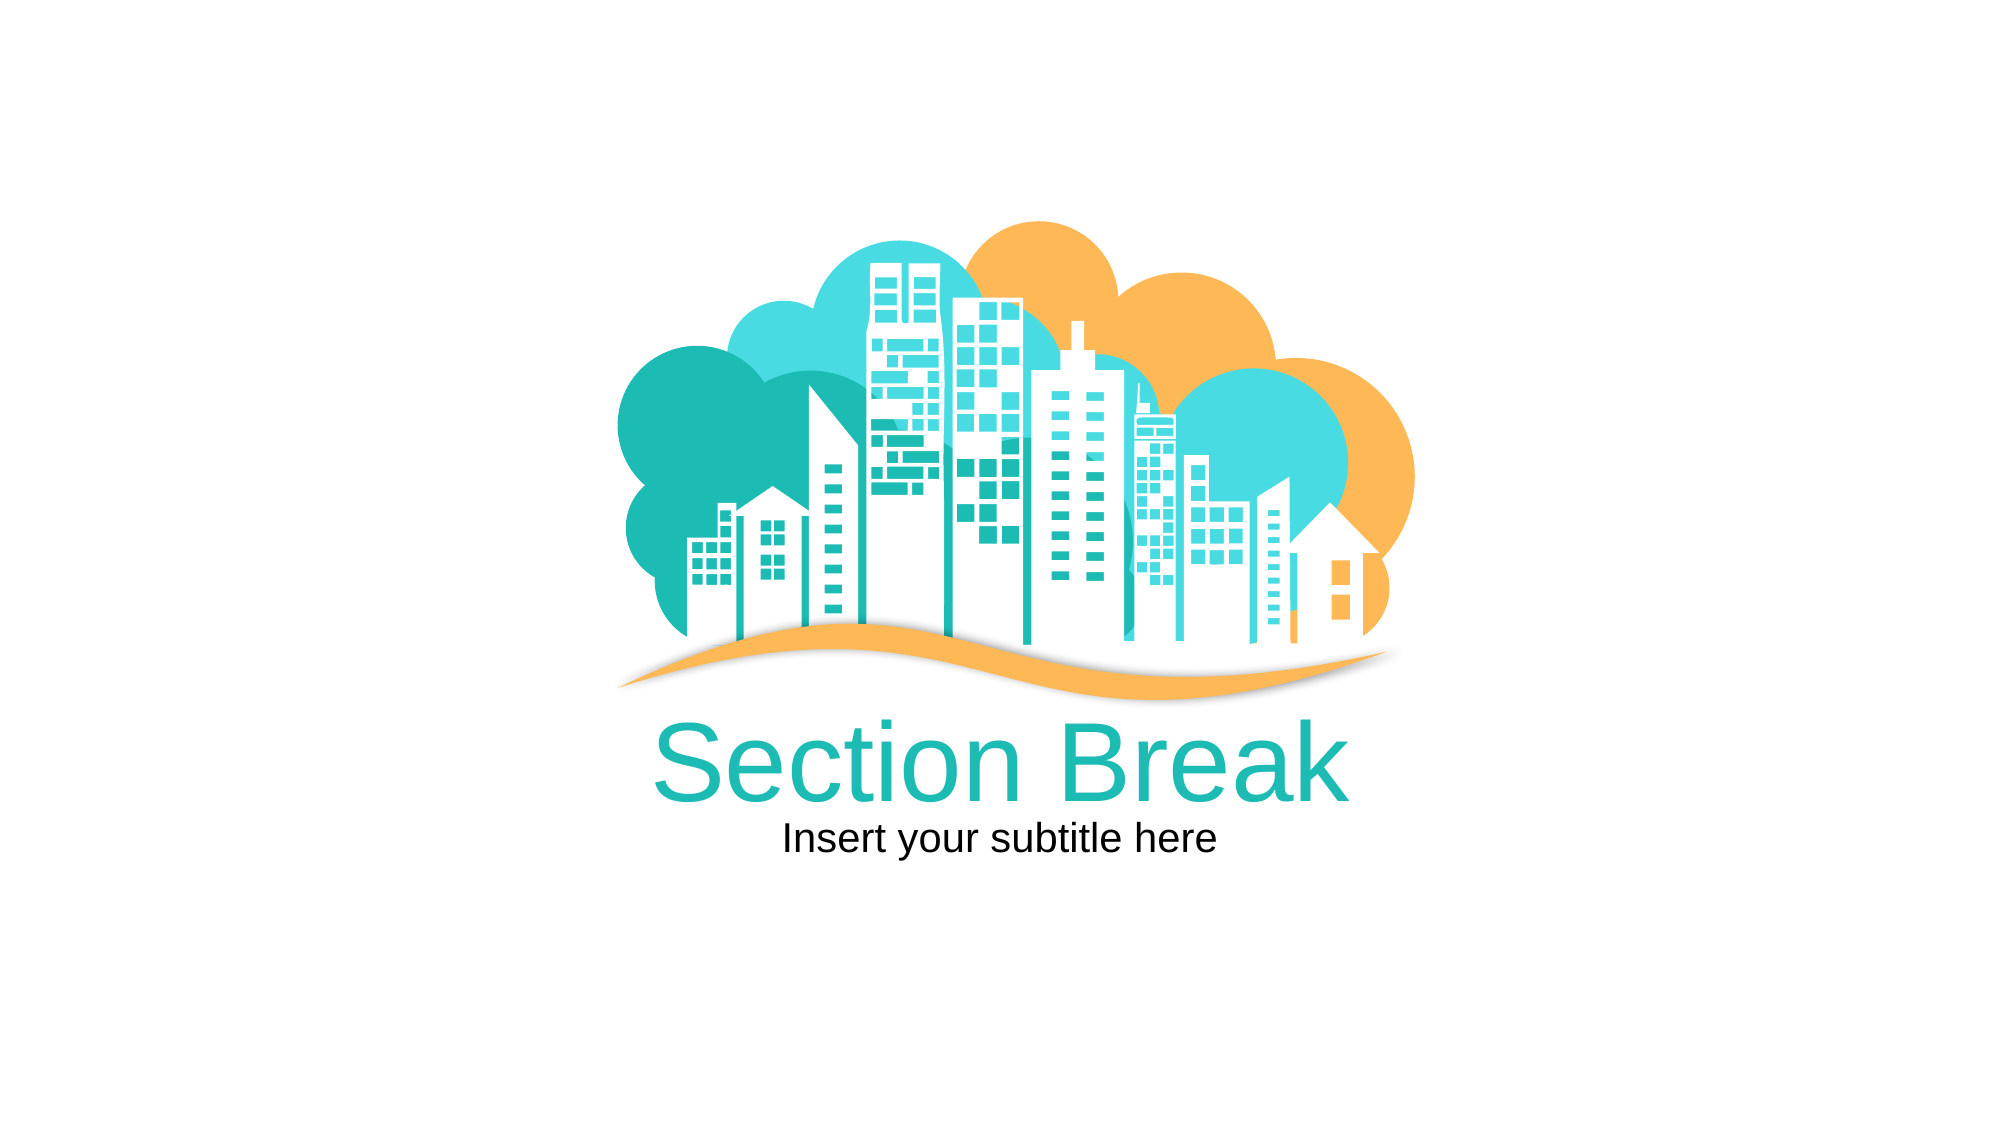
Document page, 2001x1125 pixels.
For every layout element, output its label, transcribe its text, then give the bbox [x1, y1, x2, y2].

text_box Insert your subtitle here [499, 815, 1500, 864]
text_box Section Break [500, 717, 1500, 812]
text_box [617, 646, 1388, 701]
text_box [617, 221, 1415, 646]
